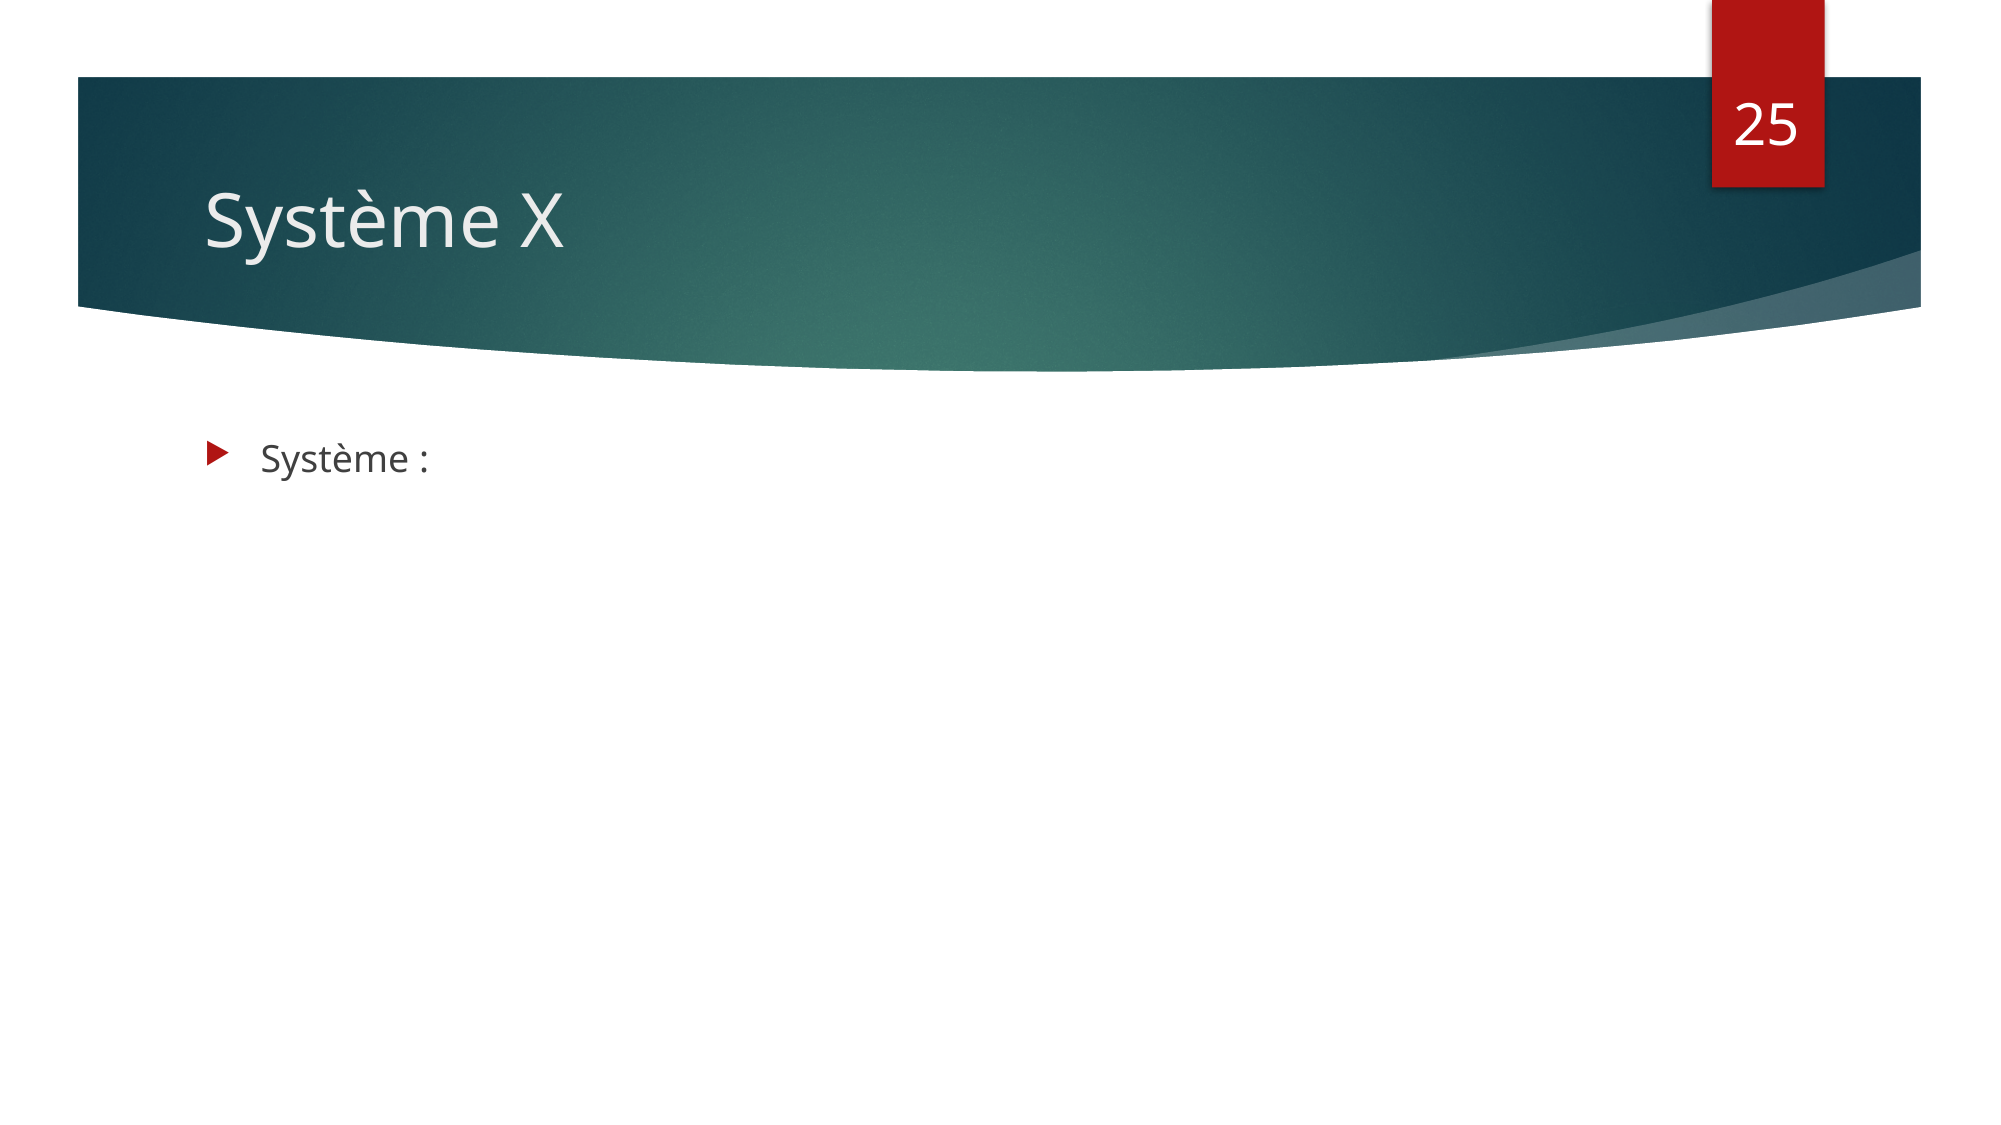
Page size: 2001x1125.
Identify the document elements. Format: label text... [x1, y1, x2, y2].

title Système X [189, 159, 1638, 276]
slide_number 25 [1698, 48, 1836, 175]
